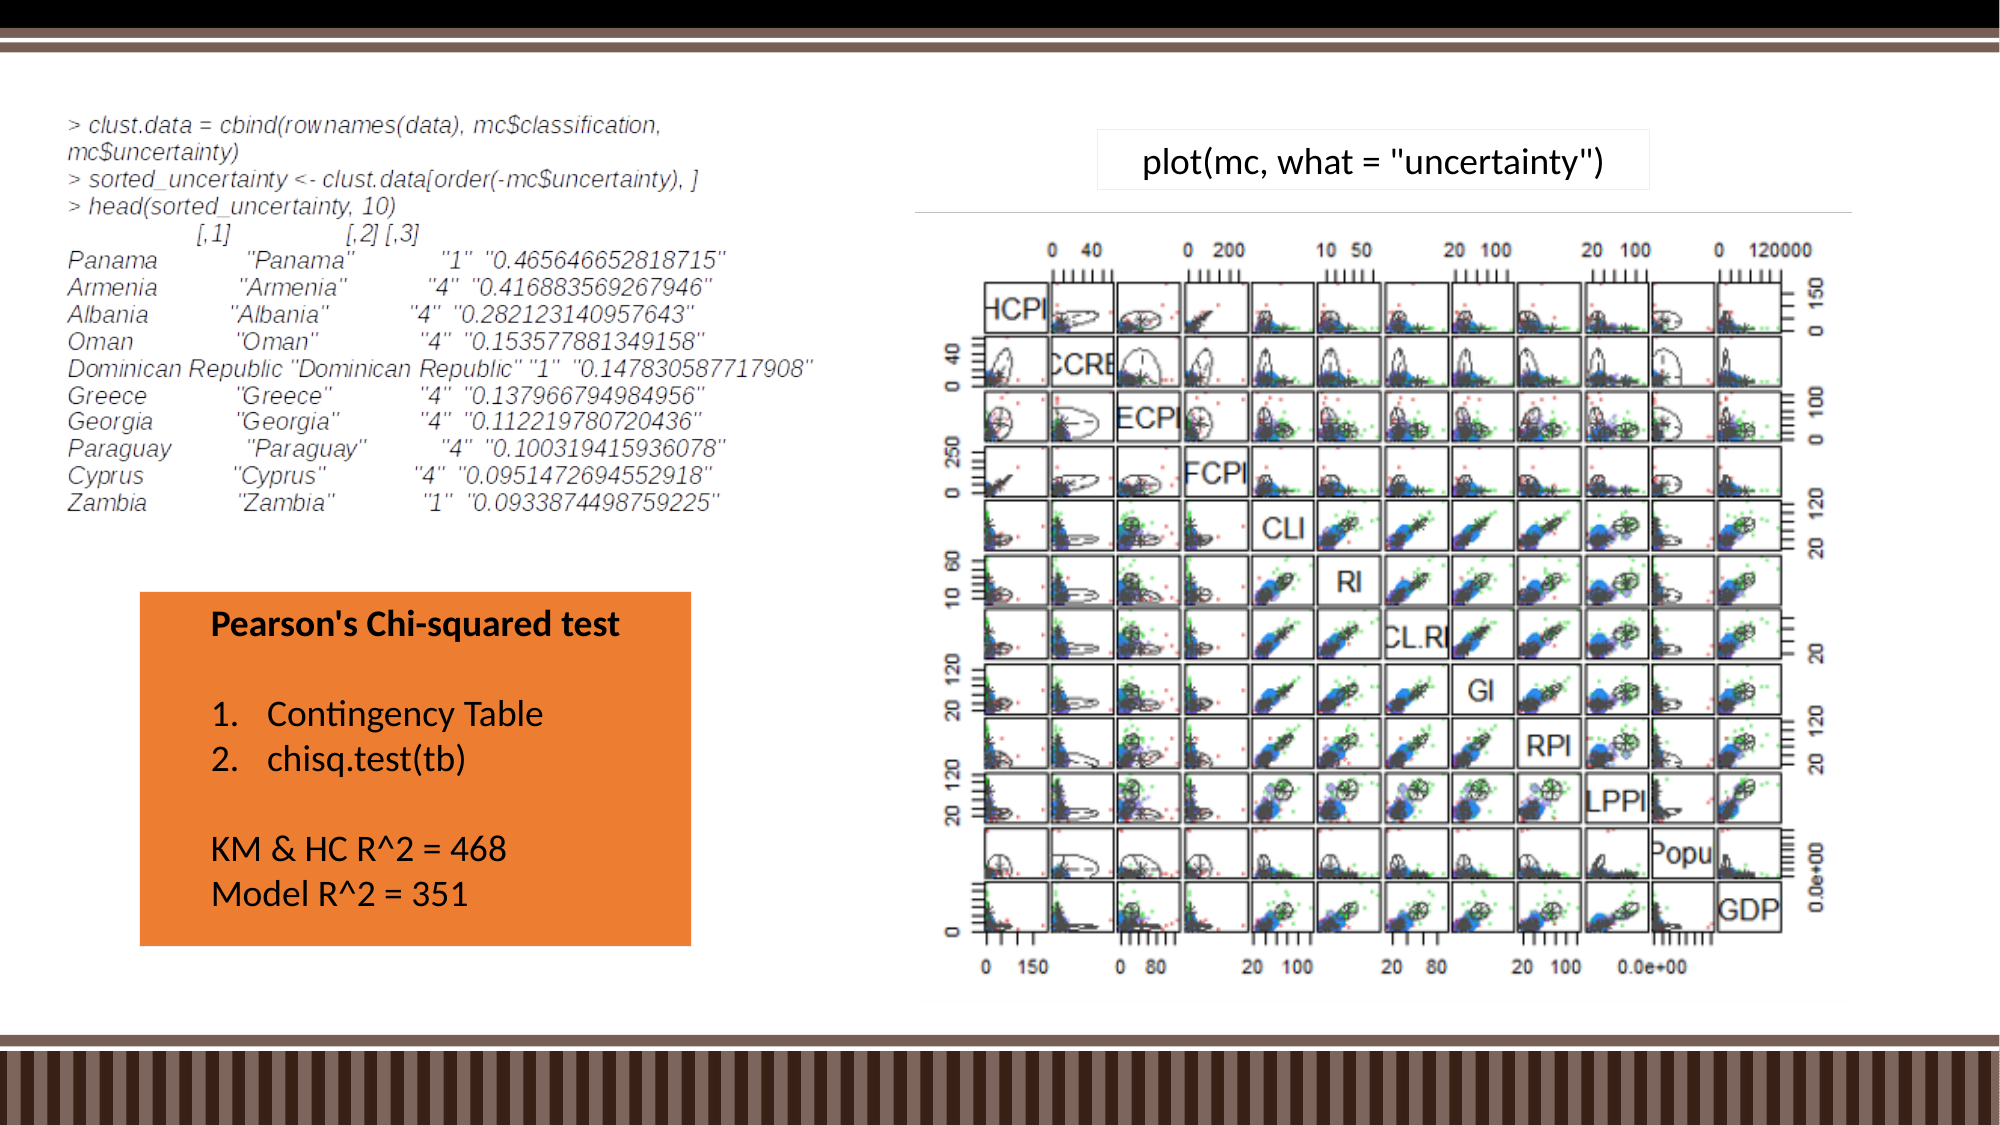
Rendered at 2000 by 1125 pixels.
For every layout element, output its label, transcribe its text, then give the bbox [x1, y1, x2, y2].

picture [54, 105, 849, 686]
text_box Pearson's Chi-squared test Contingency Table chisq.test(tb) KM & HC R^2 = 468 Model R^2 = 351 [139, 686, 692, 947]
picture [915, 211, 1852, 1003]
text_box plot(mc, what = "uncertainty") [1097, 129, 1650, 190]
